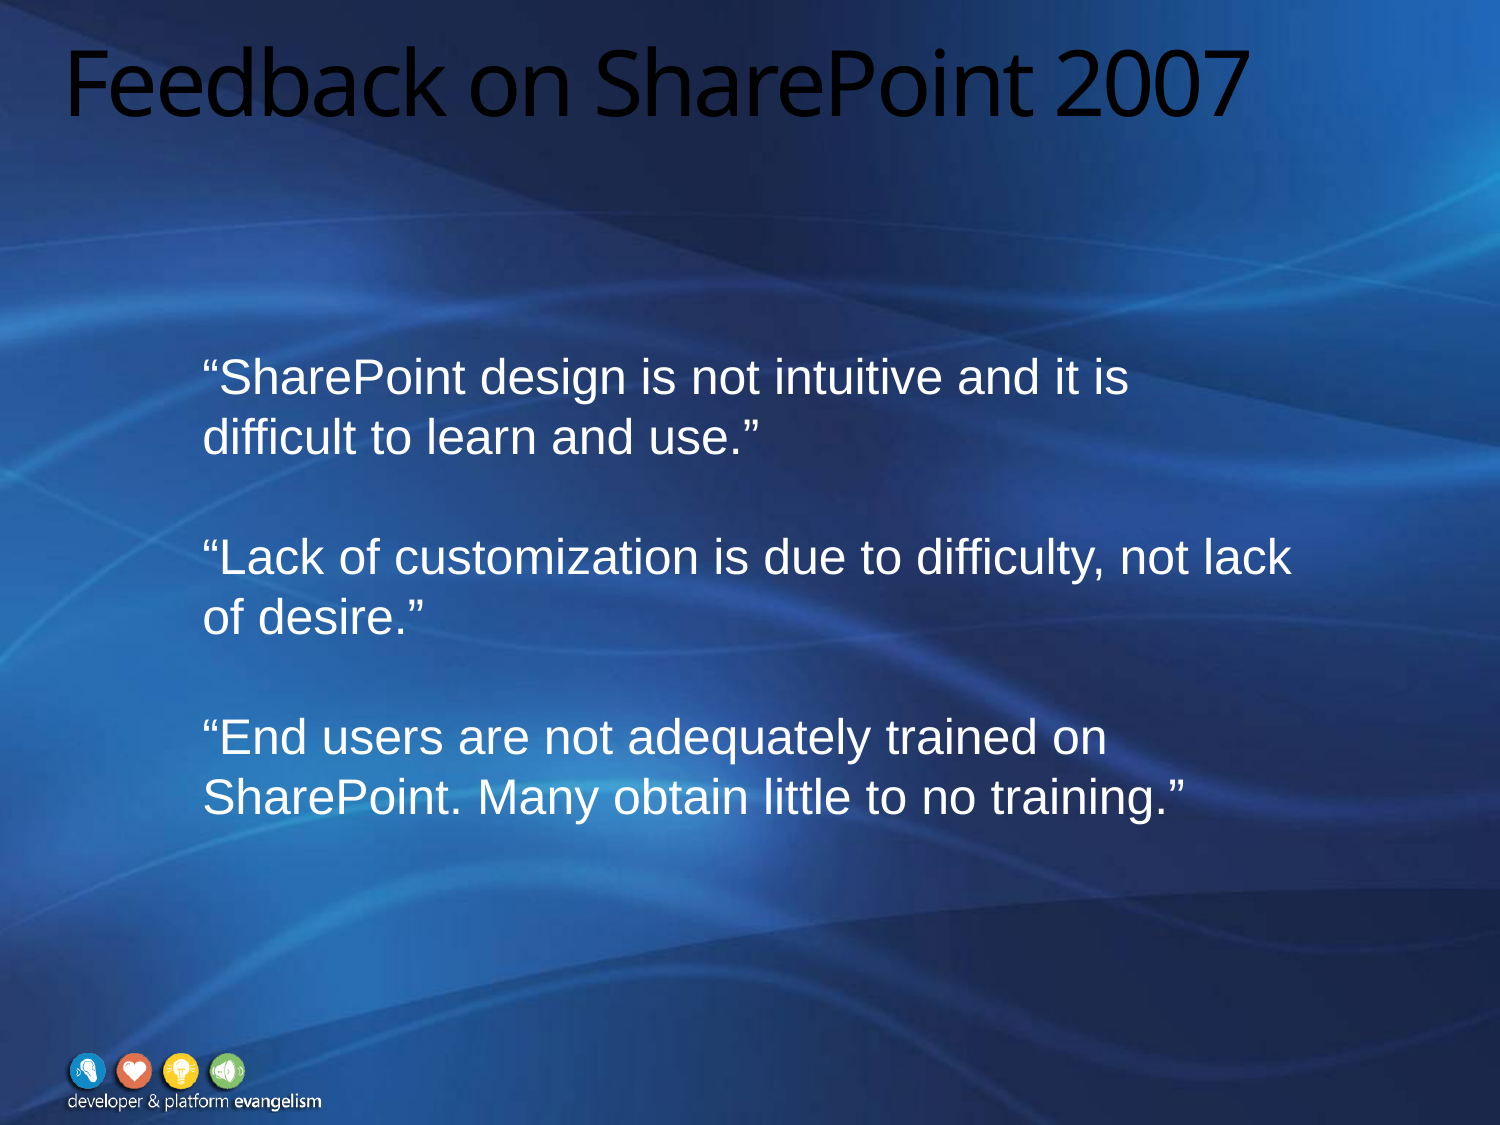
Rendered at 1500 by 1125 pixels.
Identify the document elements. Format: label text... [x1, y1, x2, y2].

title Feedback on SharePoint 2007 [62, 37, 1438, 138]
text_box “SharePoint design is not intuitive and it is difficult to learn and use.” “Lack of customization is due to difficulty, not lack of desire.” “End users are not adequately trained on SharePoint. Many obtain little to no training.” [187, 337, 1313, 833]
picture [0, 0, 1500, 1125]
